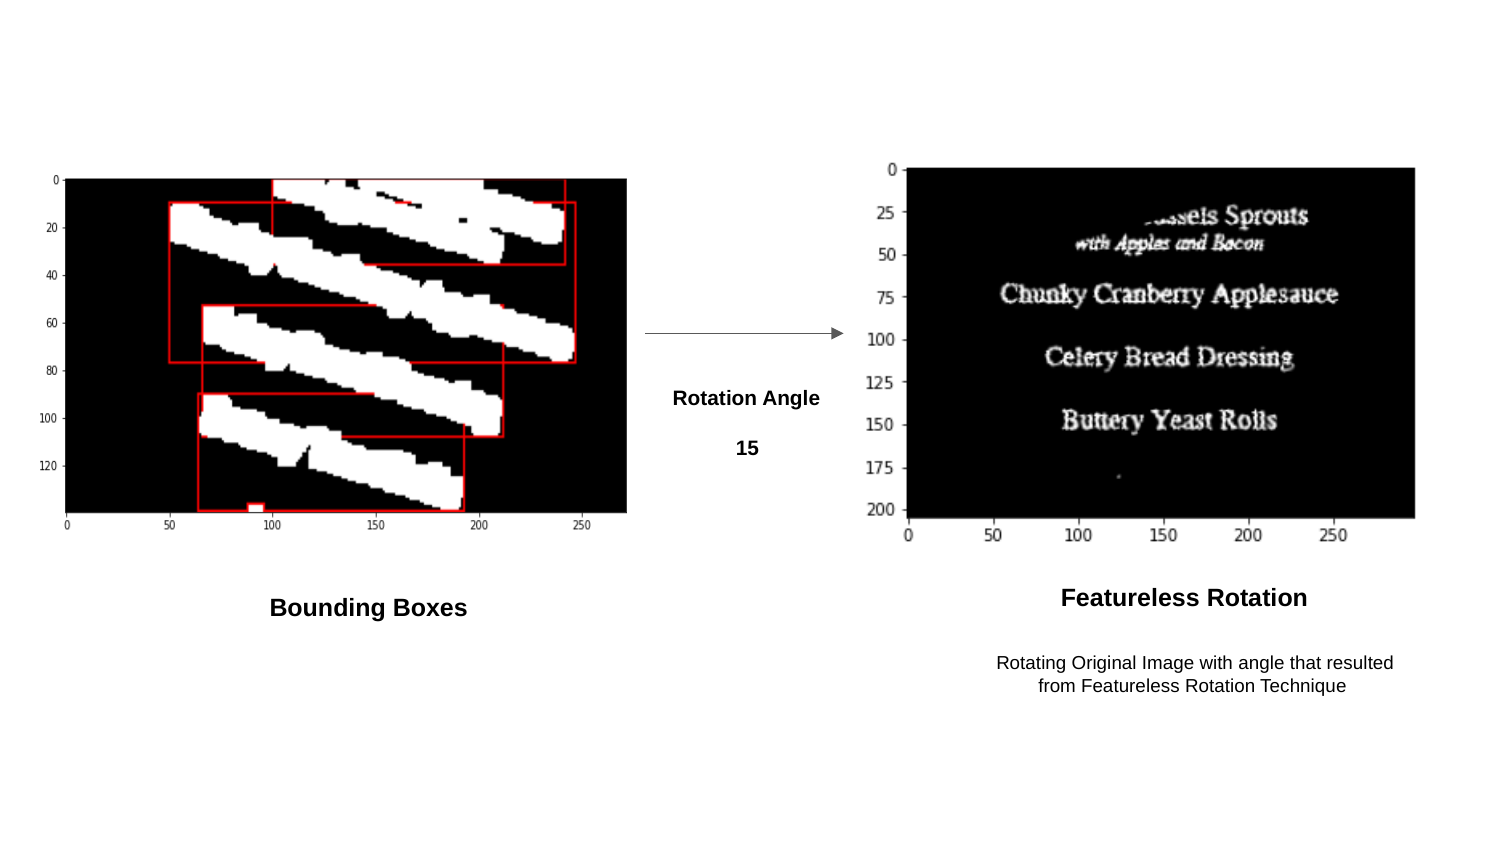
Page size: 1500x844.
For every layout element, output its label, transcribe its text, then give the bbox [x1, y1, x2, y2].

text_box Rotation Angle 15 [657, 369, 849, 438]
text_box Rotating Original Image with angle that resulted from Featureless Rotation Technique [965, 635, 1425, 749]
picture [854, 152, 1425, 556]
text_box Bounding Boxes [254, 576, 521, 644]
picture [32, 167, 633, 541]
text_box Featureless Rotation [1045, 566, 1395, 610]
